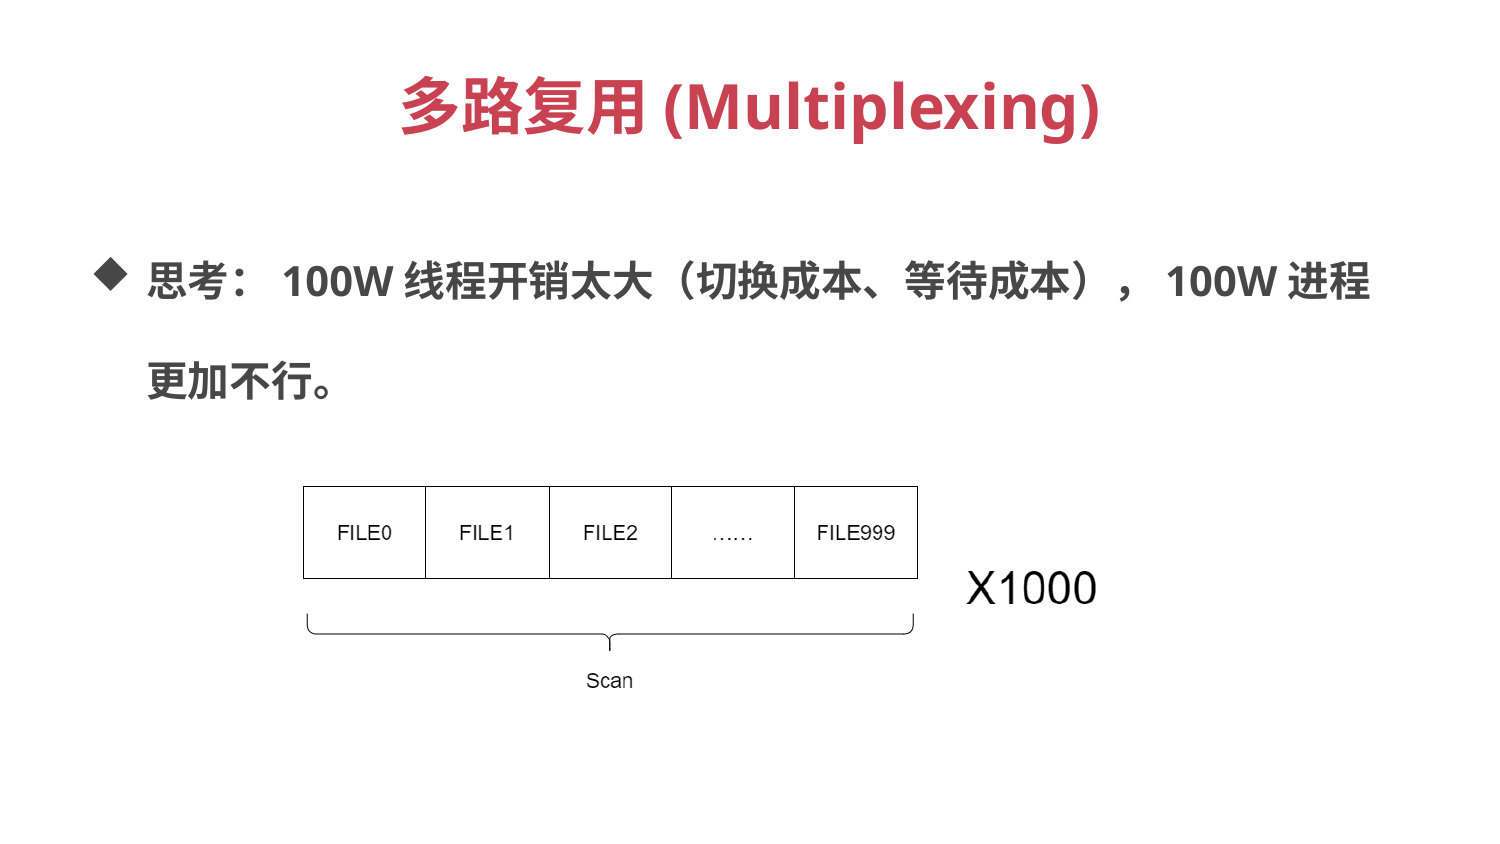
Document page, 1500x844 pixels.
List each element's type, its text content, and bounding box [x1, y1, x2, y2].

picture [277, 457, 1116, 730]
title 多路复用(Multiplexing) [74, 33, 1426, 175]
list 思考：100W线程开销太大（切换成本、等待成本），100W进程更加不行。 [74, 196, 1426, 754]
